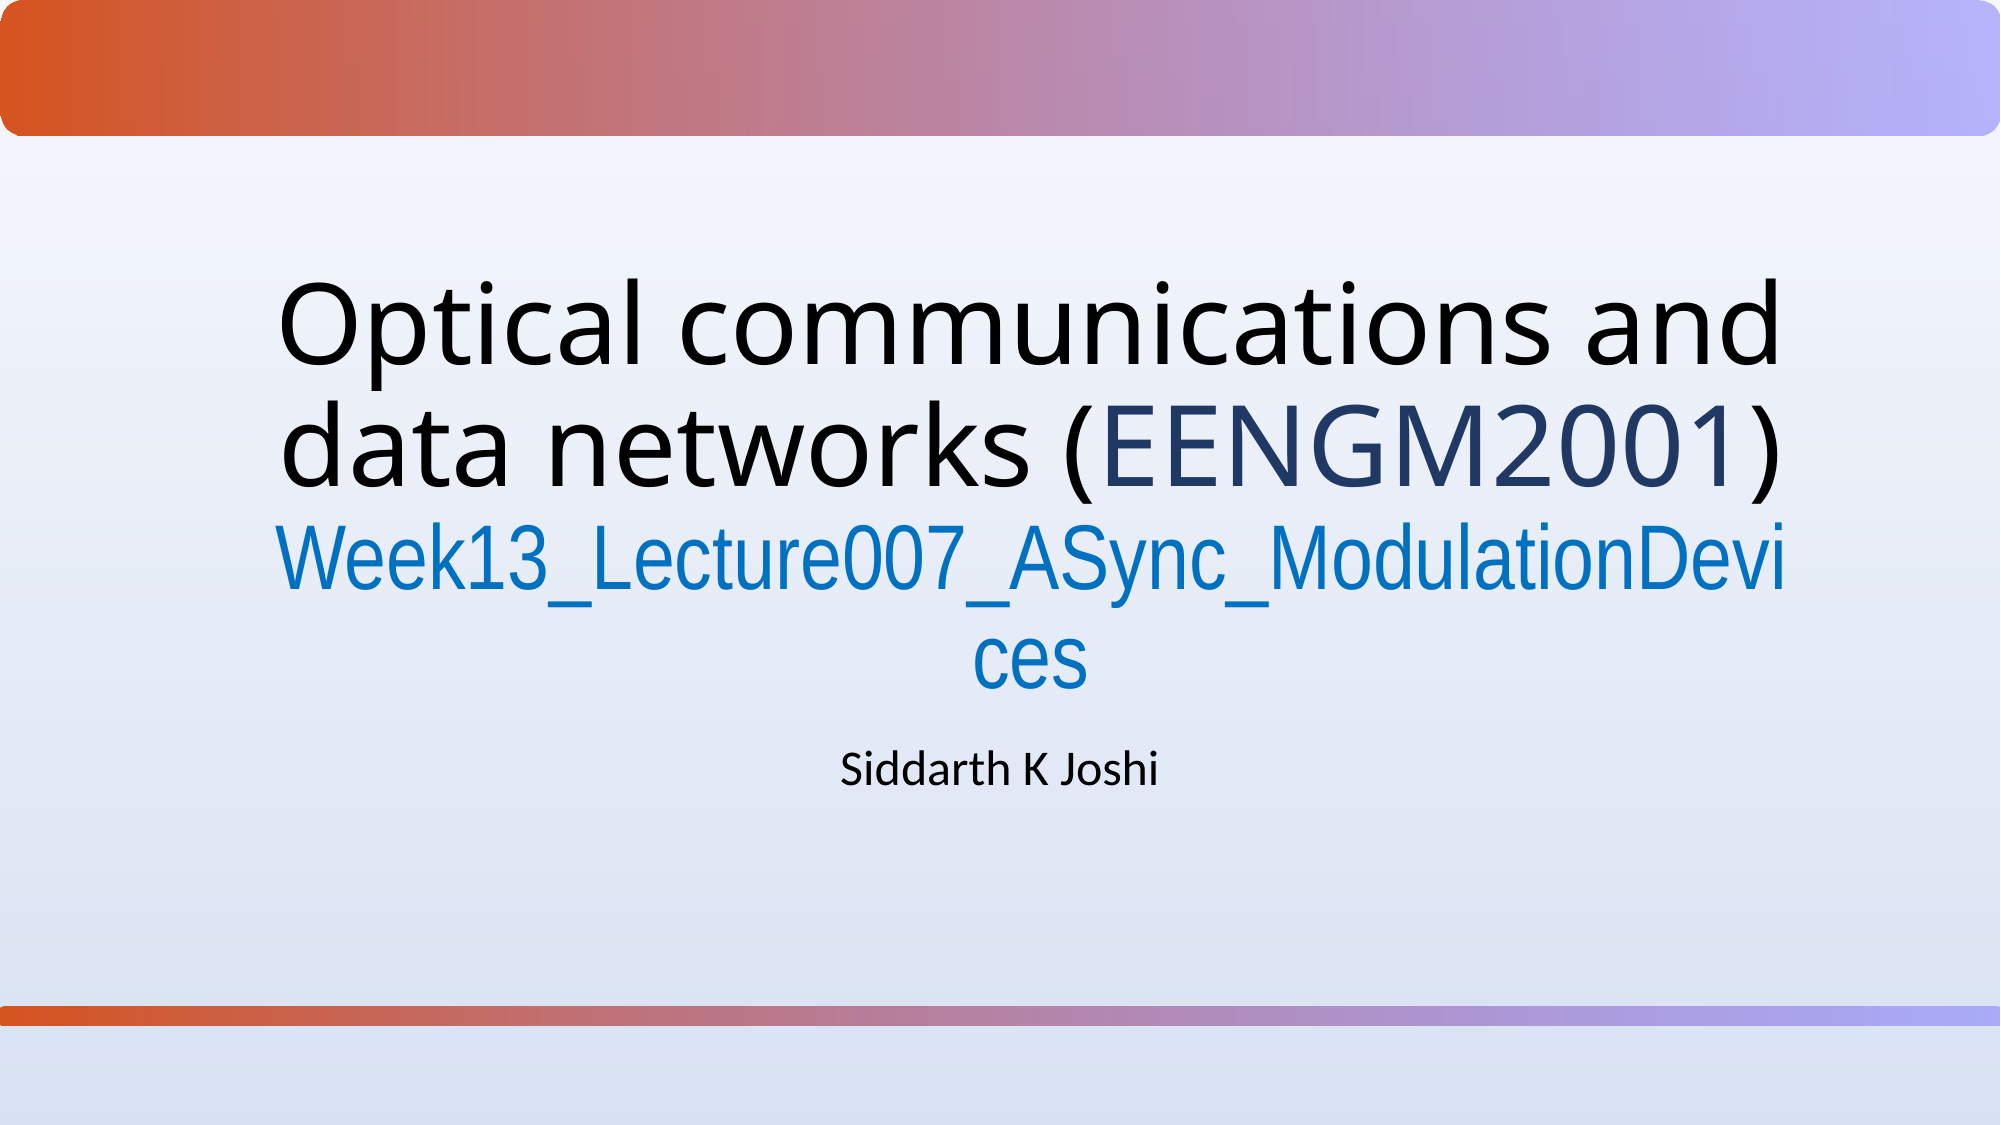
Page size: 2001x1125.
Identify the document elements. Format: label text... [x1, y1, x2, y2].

title Optical communications and data networks (EENGM2001) Week13_Lecture007_ASync_ModulationDevices [249, 184, 1812, 716]
text_box [0, 1005, 2000, 1027]
text_box [0, 0, 2000, 137]
subtitle Siddarth K Joshi [249, 734, 1750, 863]
